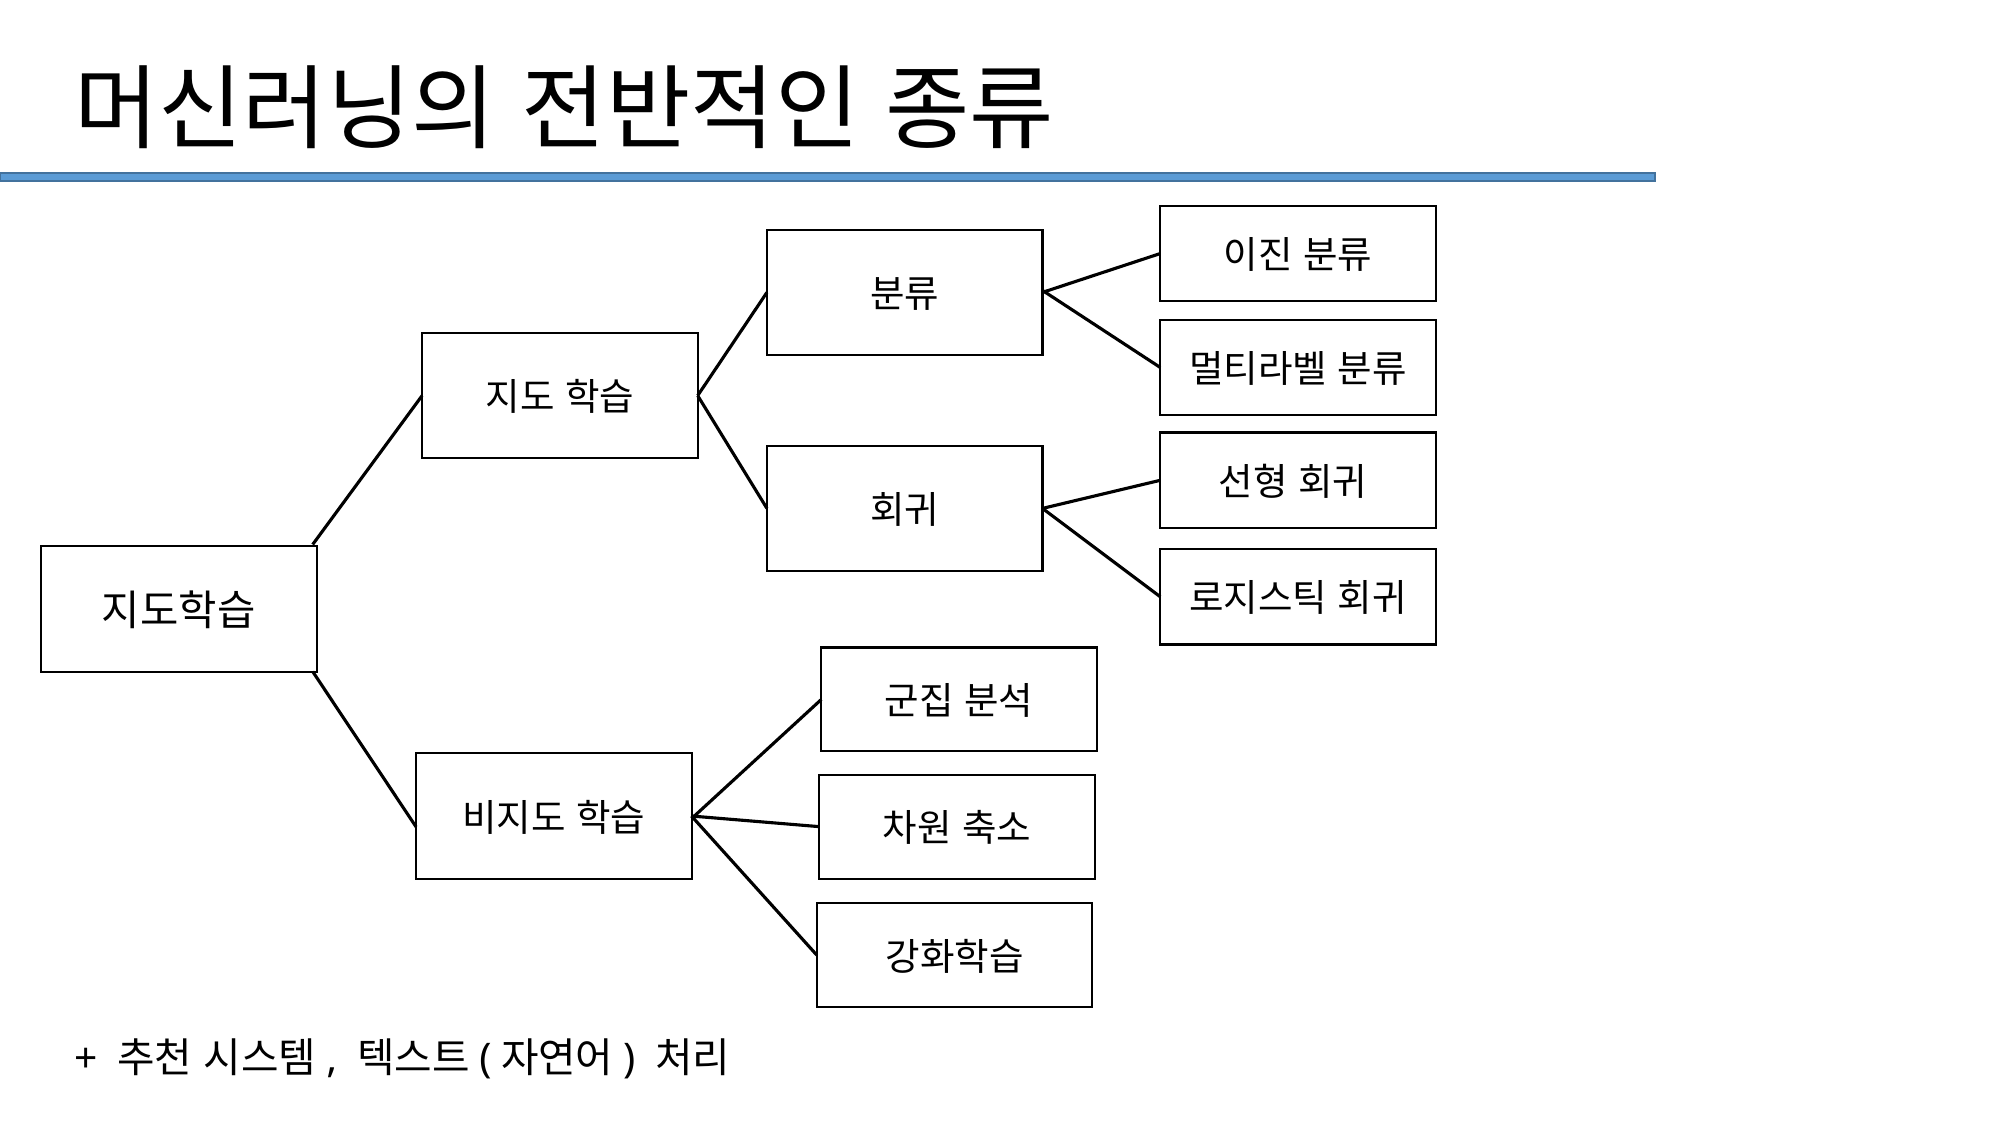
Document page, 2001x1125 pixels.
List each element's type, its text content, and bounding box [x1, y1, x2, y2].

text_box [1042, 253, 1161, 293]
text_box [694, 699, 822, 817]
text_box 선형 회귀 [1159, 431, 1437, 529]
text_box 로지스틱 회귀 [1159, 548, 1437, 646]
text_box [312, 395, 423, 545]
text_box 차원 축소 [818, 774, 1096, 880]
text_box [697, 292, 767, 395]
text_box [691, 827, 817, 956]
text_box 강화학습 [816, 902, 1093, 1008]
text_box 멀티라벨 분류 [1159, 319, 1437, 416]
text_box 지도 학습 [421, 332, 697, 459]
text_box [0, 172, 1656, 182]
list + 추천 시스템, 텍스트(자연어) 처리 [59, 1029, 1785, 1089]
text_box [697, 395, 767, 509]
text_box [1043, 290, 1161, 368]
text_box 회귀 [766, 445, 1044, 572]
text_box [312, 671, 417, 827]
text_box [1042, 508, 1161, 597]
text_box 지도학습 [40, 545, 318, 673]
text_box 이진 분류 [1159, 205, 1437, 302]
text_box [1042, 480, 1161, 508]
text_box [691, 815, 820, 827]
title 머신러닝의 전반적인 종류 [59, 3, 1785, 221]
text_box 군집 분석 [820, 646, 1098, 752]
text_box 분류 [766, 229, 1044, 356]
text_box 비지도 학습 [415, 752, 693, 880]
